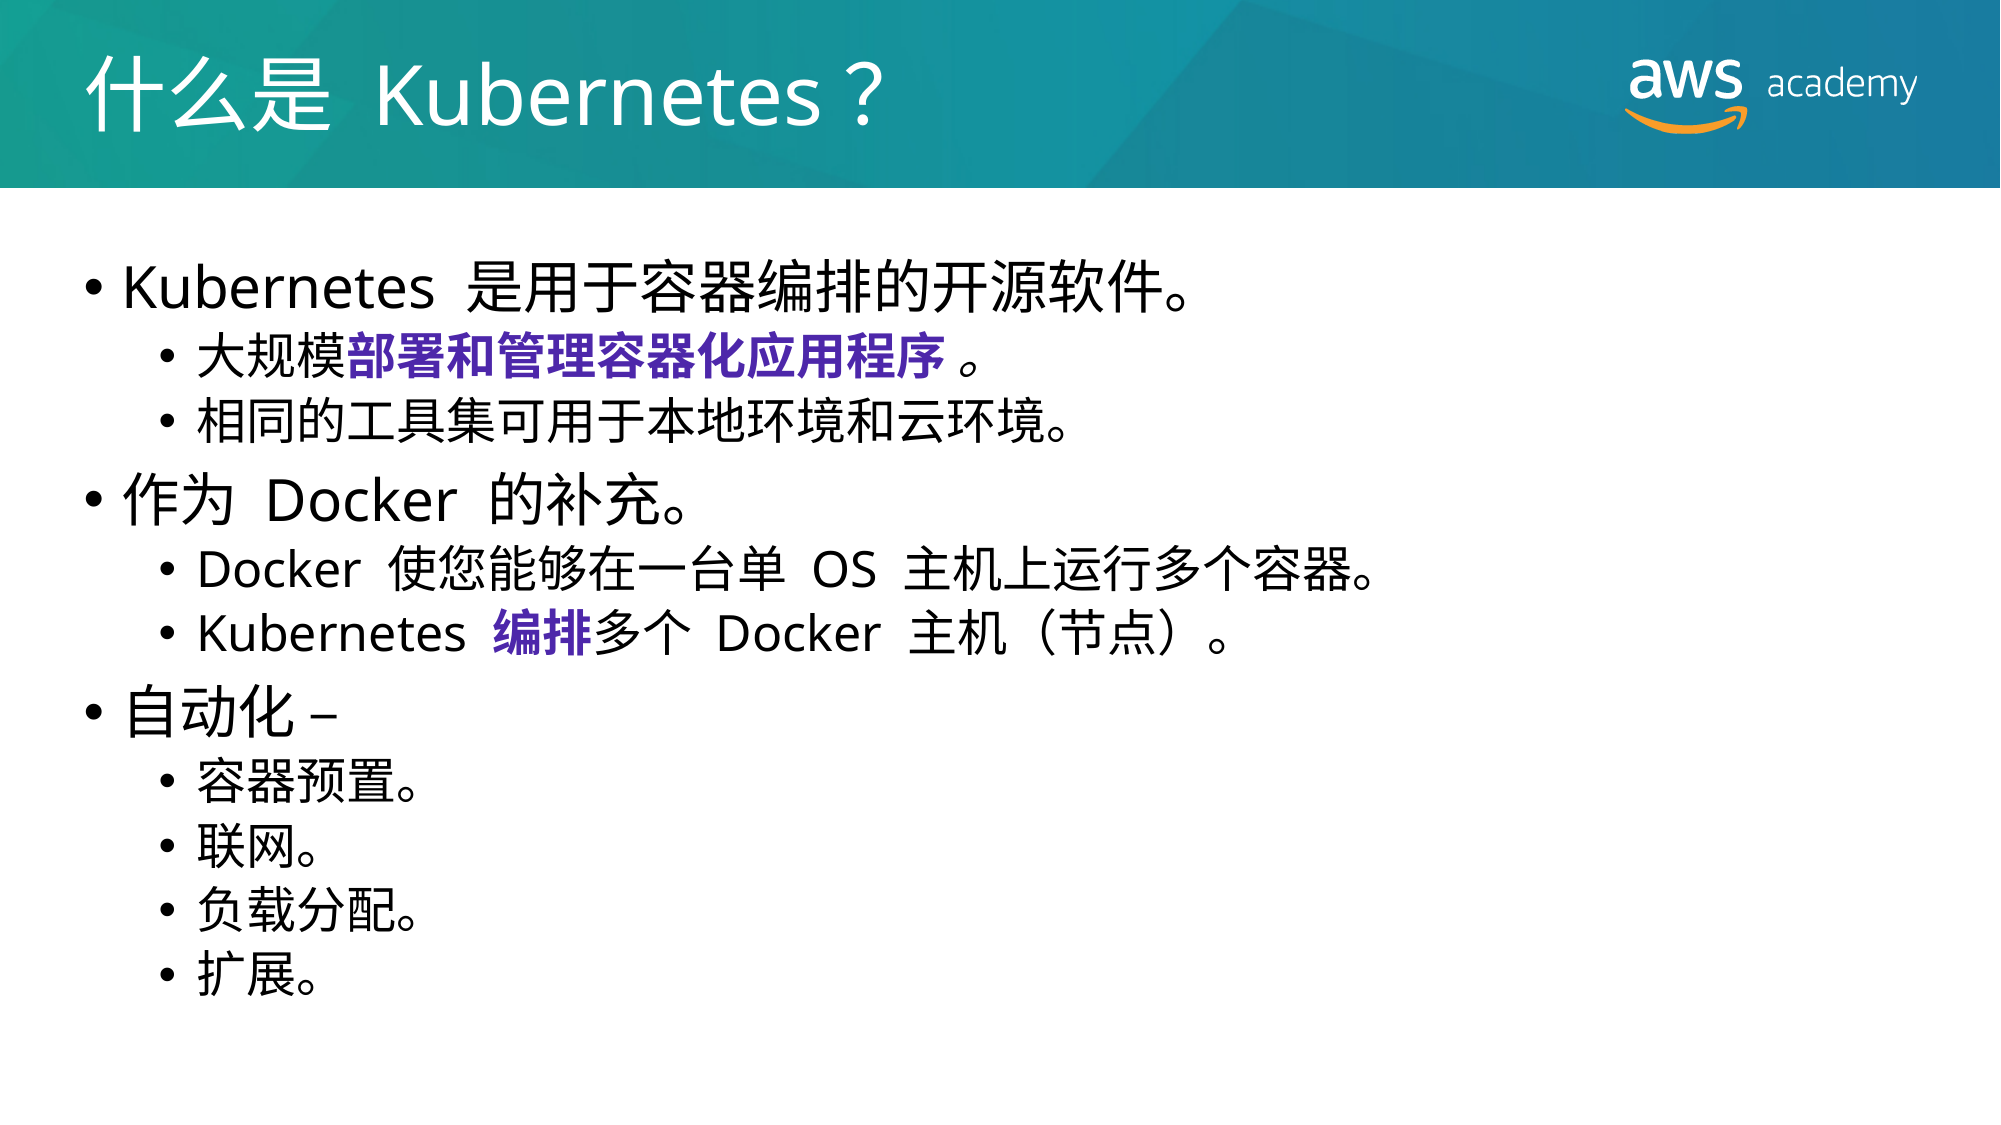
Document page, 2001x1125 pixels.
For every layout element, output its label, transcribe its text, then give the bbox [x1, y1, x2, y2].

title 什么是 Kubernetes？ [68, 59, 1551, 138]
picture [0, 0, 2000, 188]
list Kubernetes 是用于容器编排的开源软件。 大规模部署和管理容器化应用程序 。 相同的工具集可用于本地环境和云环境。 作为 Docker 的补充。 Docker 使您能够在一台单 OS 主机上运行多个容器。 Kubernetes 编排多个 Docker 主机（节点）。 自动化 – 容器预置。 联网。 负载分配。 扩展。 [68, 250, 1932, 1014]
